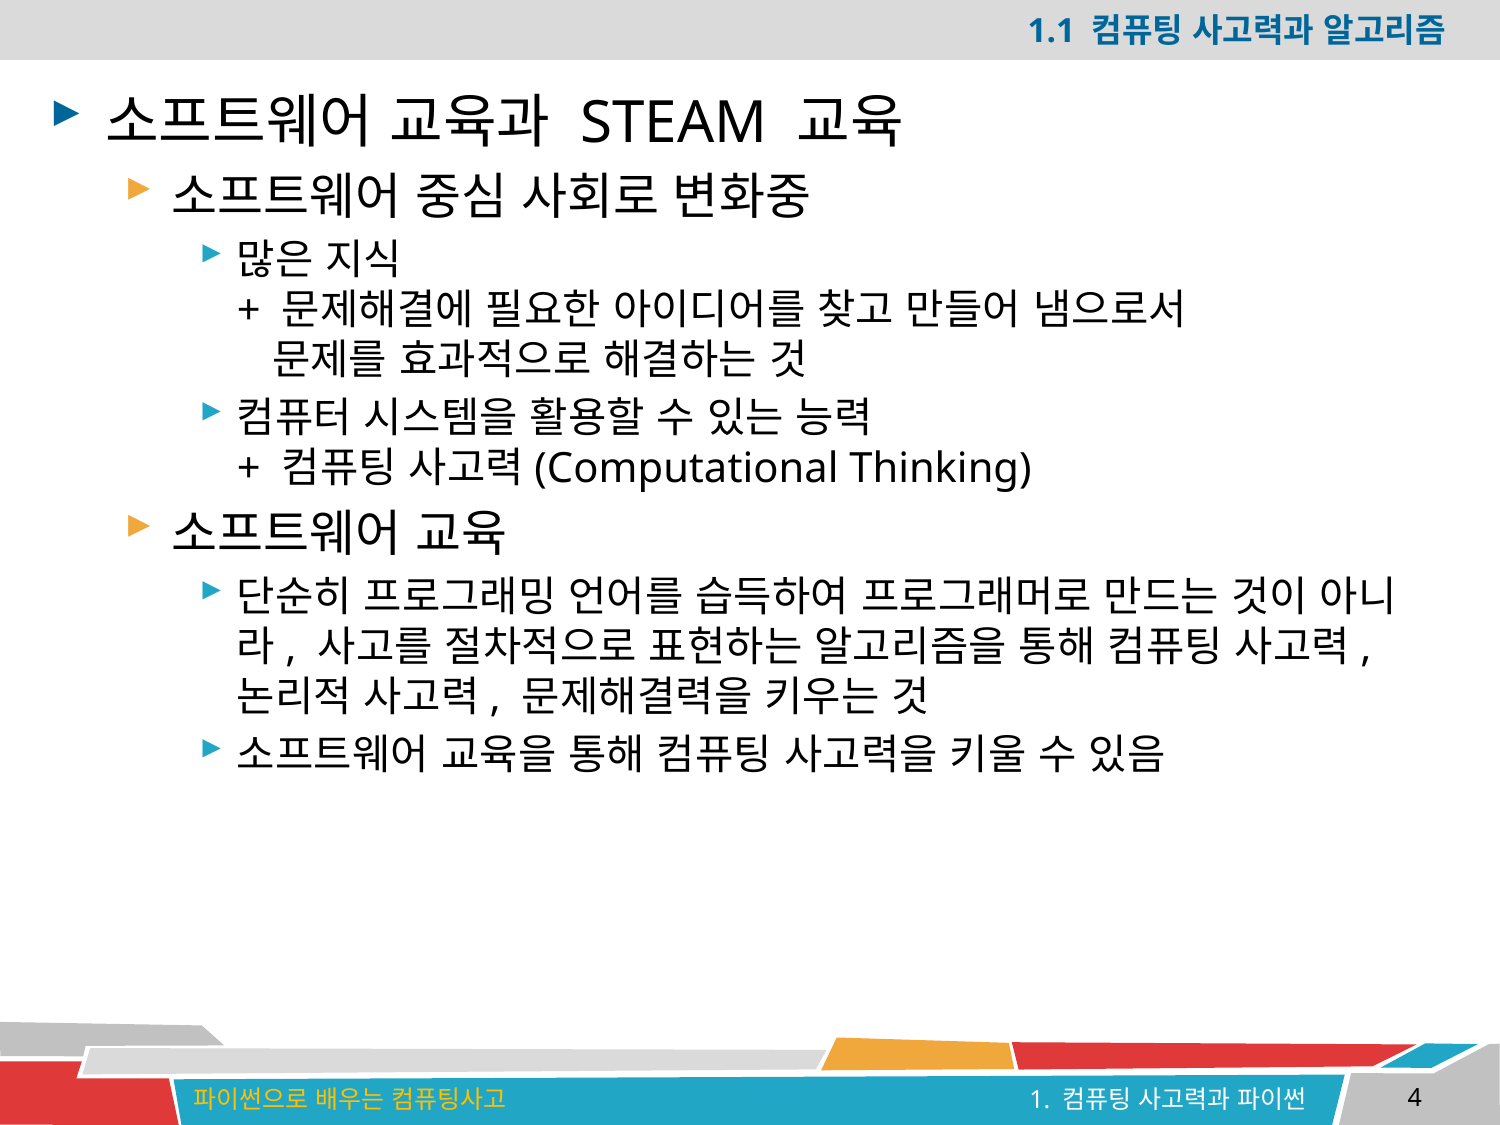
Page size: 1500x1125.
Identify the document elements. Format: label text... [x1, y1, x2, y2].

list 소프트웨어 교육과 STEAM 교육 소프트웨어 중심 사회로 변화중 많은 지식 + 문제해결에 필요한 아이디어를 찾고 만들어 냄으로서 문제를 효과적으로 해결하는 것 컴퓨터 시스템을 활용할 수 있는 능력 + 컴퓨팅 사고력(Computational Thinking) 소프트웨어 교육 단순히 프로그래밍 언어를 습득하여 프로그래머로 만드는 것이 아니라, 사고를 절차적으로 표현하는 알고리즘을 통해 컴퓨팅 사고력, 논리적 사고력, 문제해결력을 키우는 것 소프트웨어 교육을 통해 컴퓨팅 사고력을 키울 수 있음 [34, 76, 1461, 908]
slide_number 4 [1361, 1080, 1437, 1118]
title 1.1 컴퓨팅 사고력과 알고리즘 [75, 6, 1461, 52]
